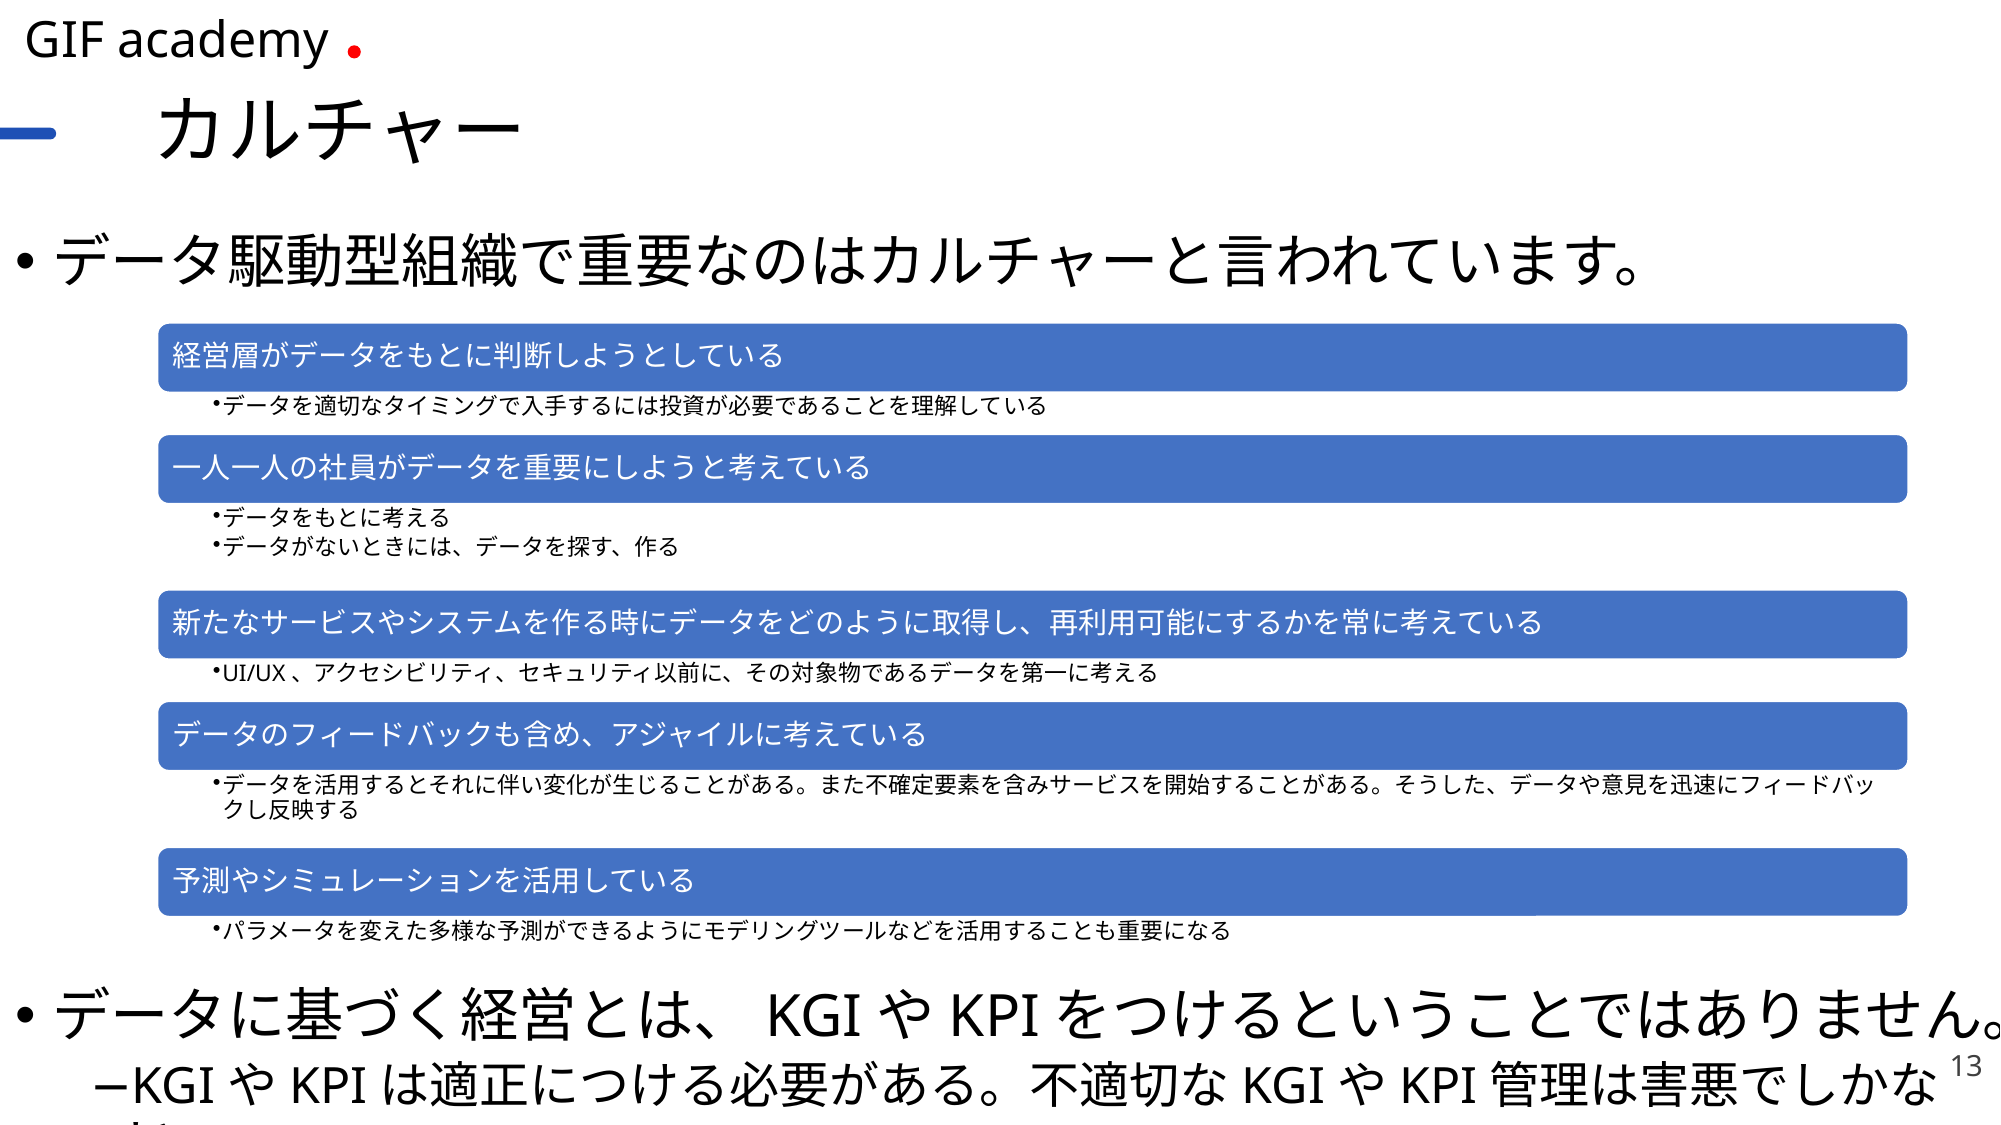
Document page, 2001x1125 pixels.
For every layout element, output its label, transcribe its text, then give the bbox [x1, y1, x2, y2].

slide_number 13 [1548, 1036, 1998, 1097]
title カルチャー [137, 85, 1863, 183]
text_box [157, 302, 1909, 979]
list データ駆動型組織で重要なのはカルチャーと言われています。 データに基づく経営とは、KGIやKPIをつけるということではありません。 KGIやKPIは適正につける必要がある。不適切なKGIやKPI管理は害悪でしかない [0, 224, 2000, 1015]
